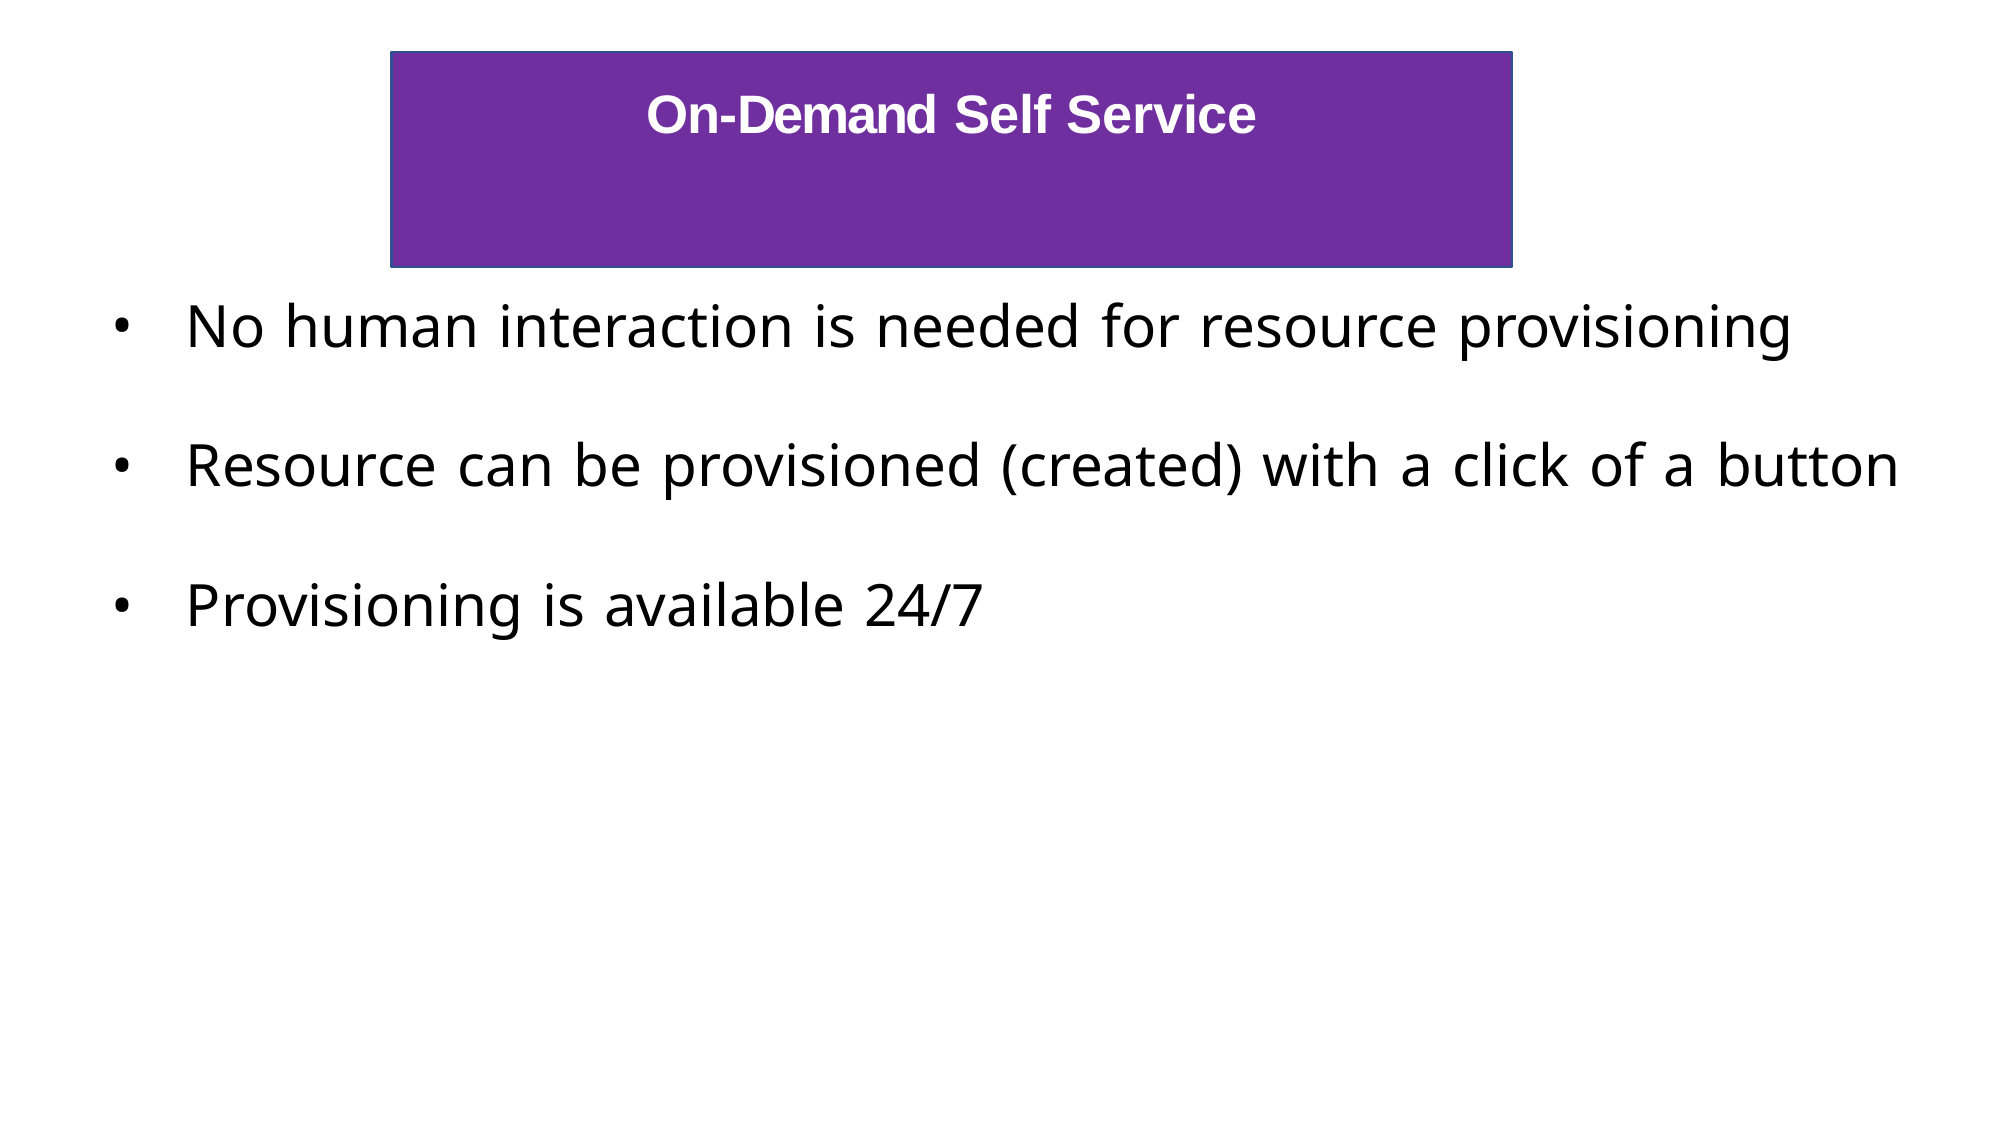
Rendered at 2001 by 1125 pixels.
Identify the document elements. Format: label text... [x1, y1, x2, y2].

text_box No human interaction is needed for resource provisioning Resource can be provisioned (created) with a click of a button Provisioning is available 24/7 [108, 286, 1950, 639]
title On-Demand Self Service [391, 52, 1513, 267]
